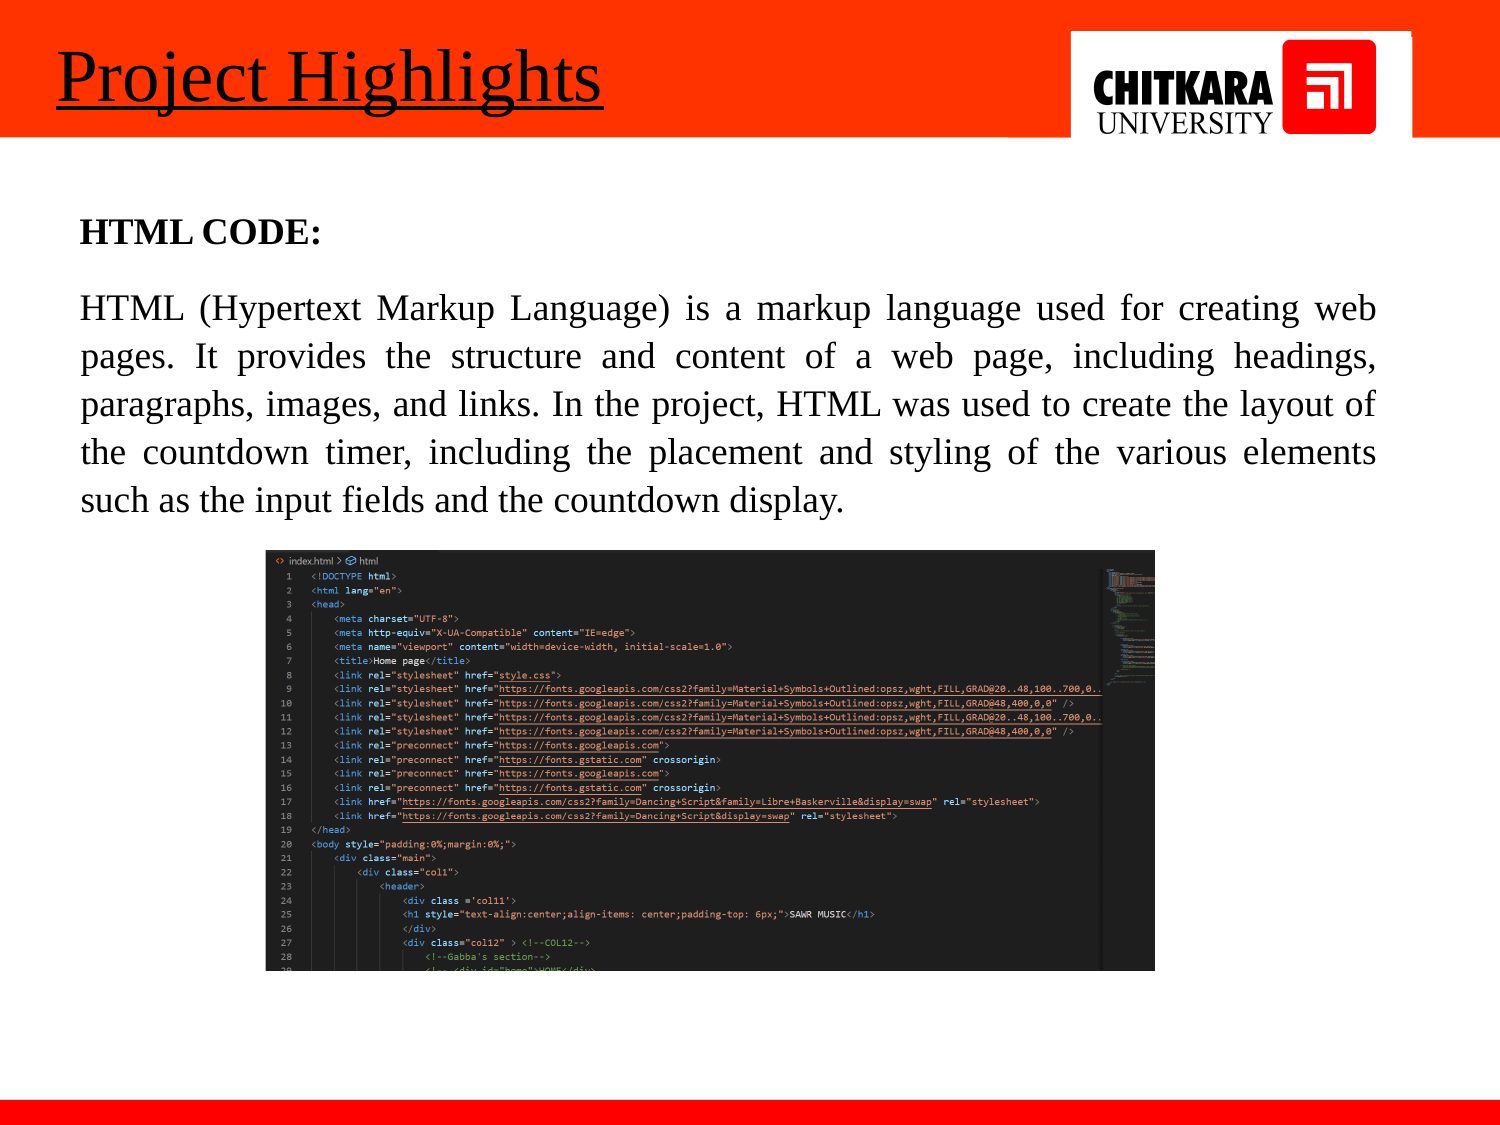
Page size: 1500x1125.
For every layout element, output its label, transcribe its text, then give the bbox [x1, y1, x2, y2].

picture [1074, 37, 1391, 138]
text_box HTML CODE: HTML (Hypertext Markup Language) is a markup language used for creating web pages. It provides the structure and content of a web page, including headings, paragraphs, images, and links. In the project, HTML was used to create the layout of the countdown timer, including the placement and styling of the various elements such as the input fields and the countdown display. [64, 196, 1400, 649]
picture [265, 550, 1156, 971]
text_box Project Highlights [41, 19, 928, 124]
